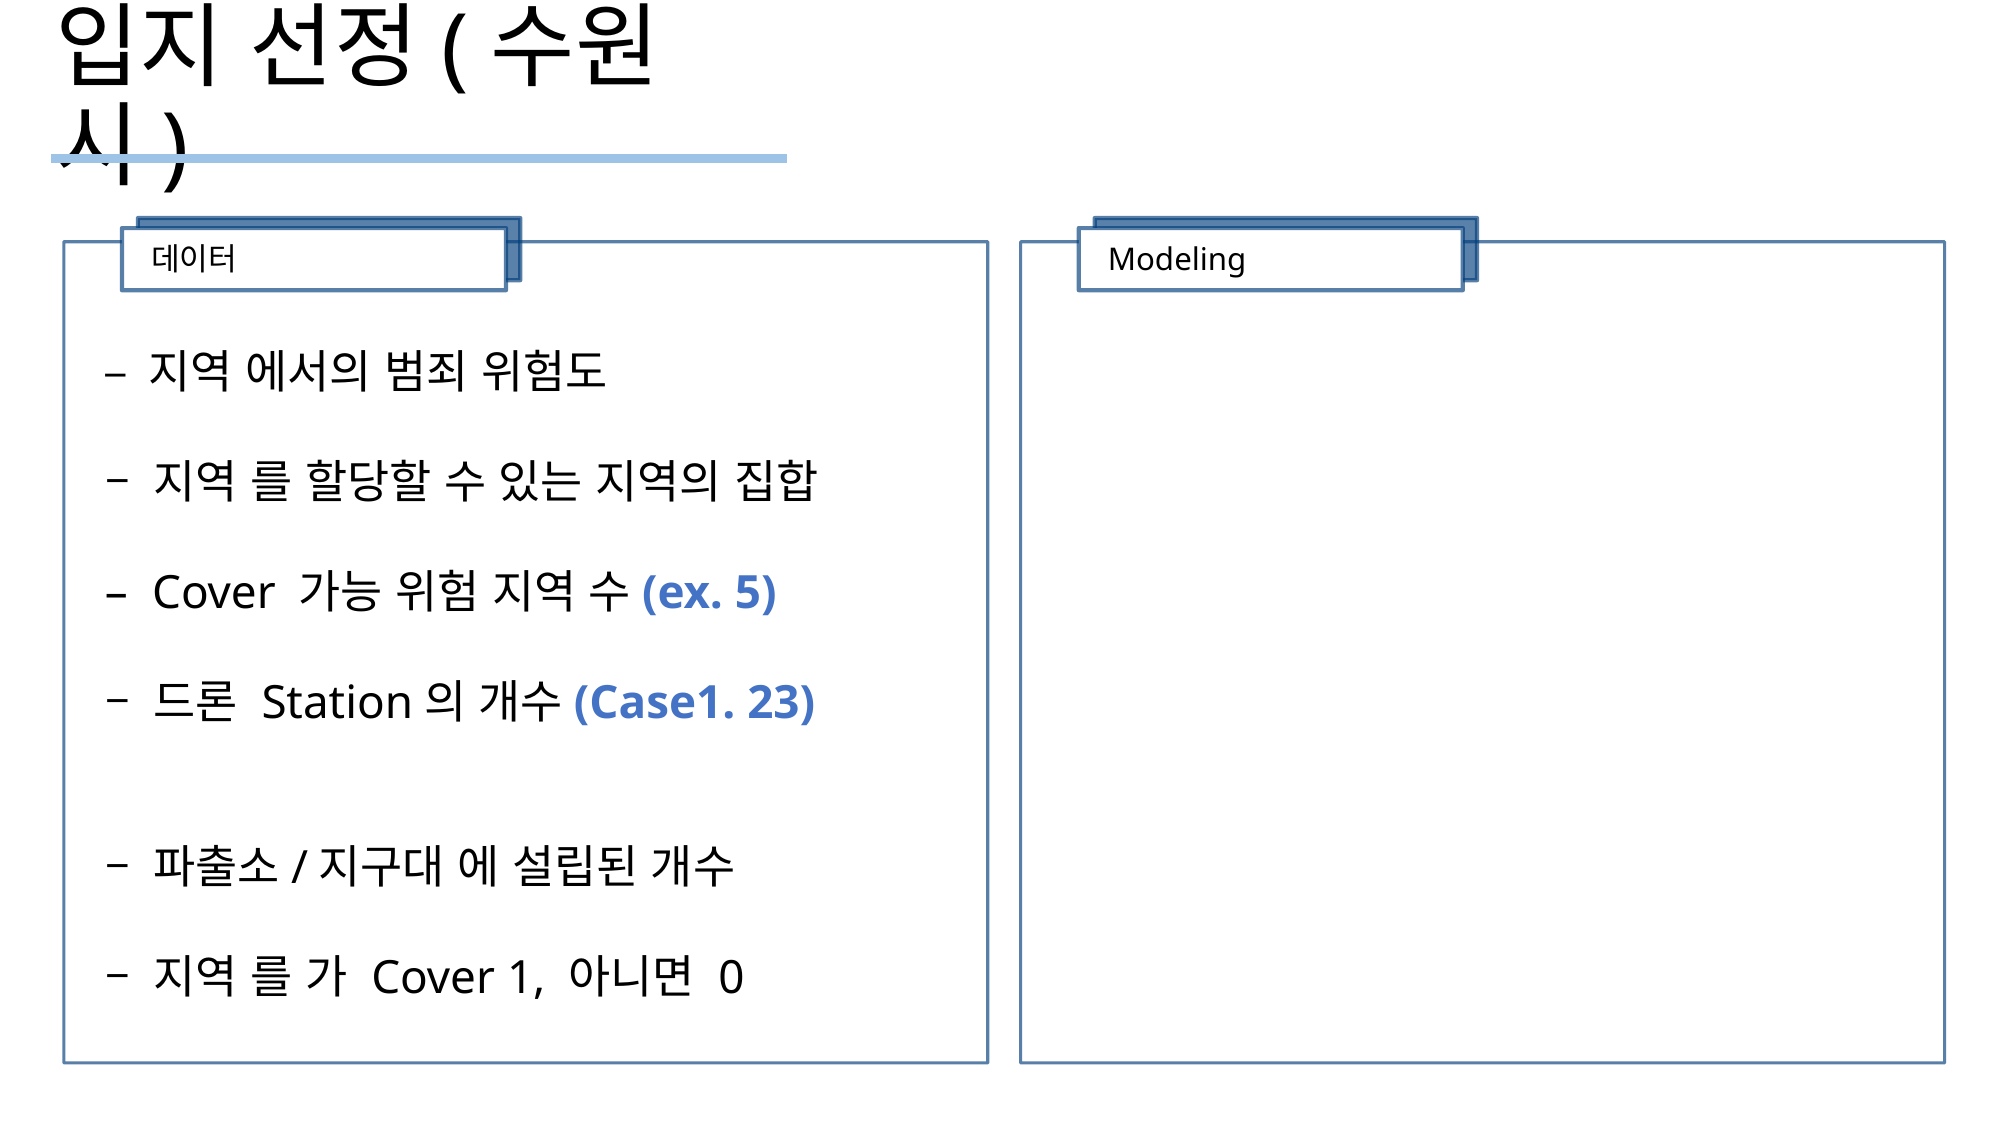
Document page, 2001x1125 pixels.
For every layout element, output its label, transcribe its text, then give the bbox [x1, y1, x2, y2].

text_box Modeling [1093, 229, 1413, 285]
text_box 입지 선정(수원시) [40, 0, 788, 208]
text_box [136, 216, 522, 282]
text_box [120, 226, 508, 292]
text_box 데이터 [136, 229, 457, 285]
text_box [1093, 216, 1479, 282]
text_box [62, 240, 990, 1065]
text_box [1019, 240, 1947, 1065]
text_box [1077, 226, 1465, 292]
